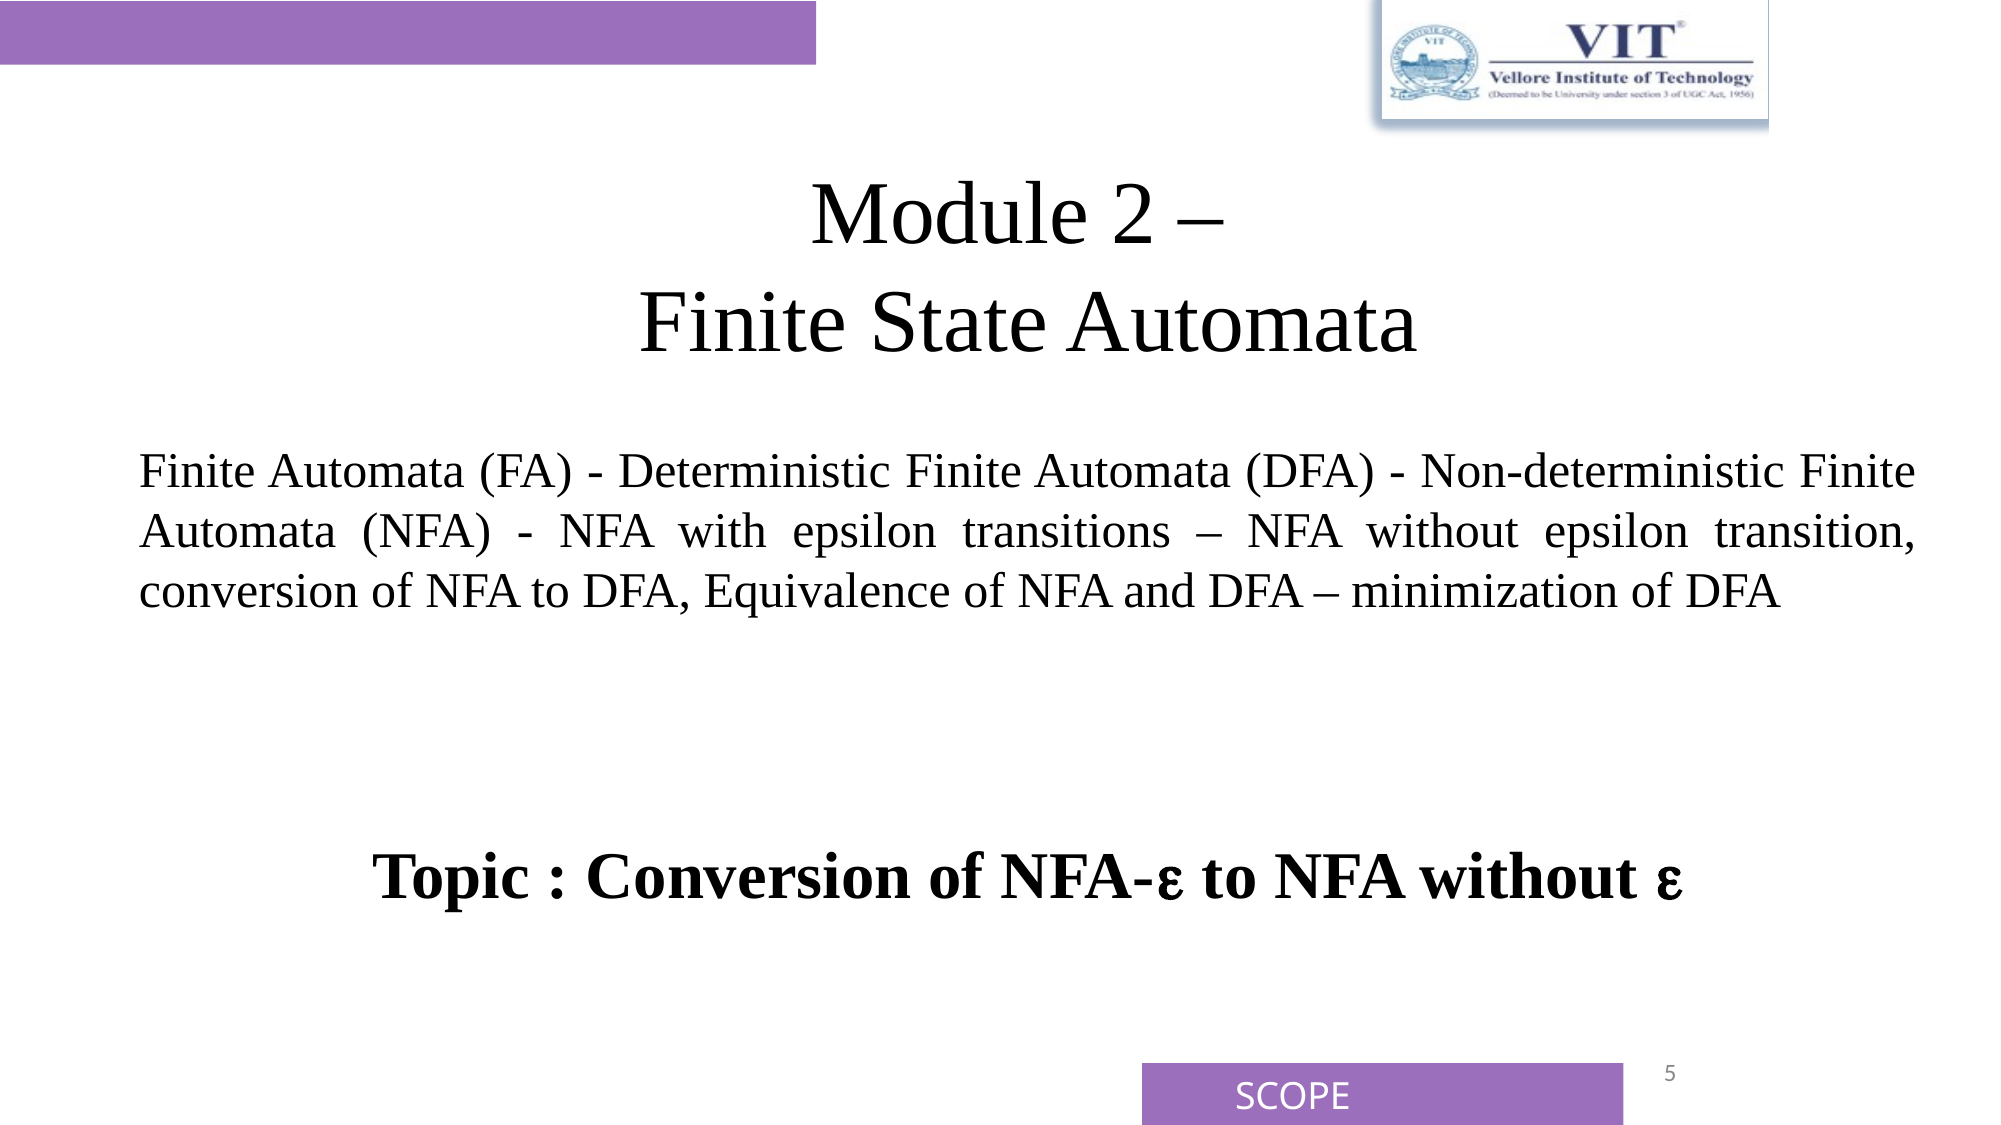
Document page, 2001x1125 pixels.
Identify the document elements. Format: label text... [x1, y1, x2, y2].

text_box Finite Automata (FA) - Deterministic Finite Automata (DFA) - Non-deterministic Finite Automata (NFA) - NFA with epsilon transitions – NFA without epsilon transition, conversion of NFA to DFA, Equivalence of NFA and DFA – minimization of DFA [136, 419, 1918, 618]
text_box Topic : Conversion of NFA- to NFA without  [357, 813, 1232, 912]
footer SCOPE [1232, 768, 1369, 1125]
text_box [1369, 1063, 1624, 1125]
text_box 5 [1664, 1062, 1677, 1087]
text_box [0, 1, 817, 65]
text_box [1358, 0, 1769, 143]
text_box Topic : Conversion of NFA- to NFA without  [1369, 813, 1697, 912]
title Module 2 – Finite State Automata [395, 152, 1660, 370]
text_box [1142, 1063, 1232, 1125]
